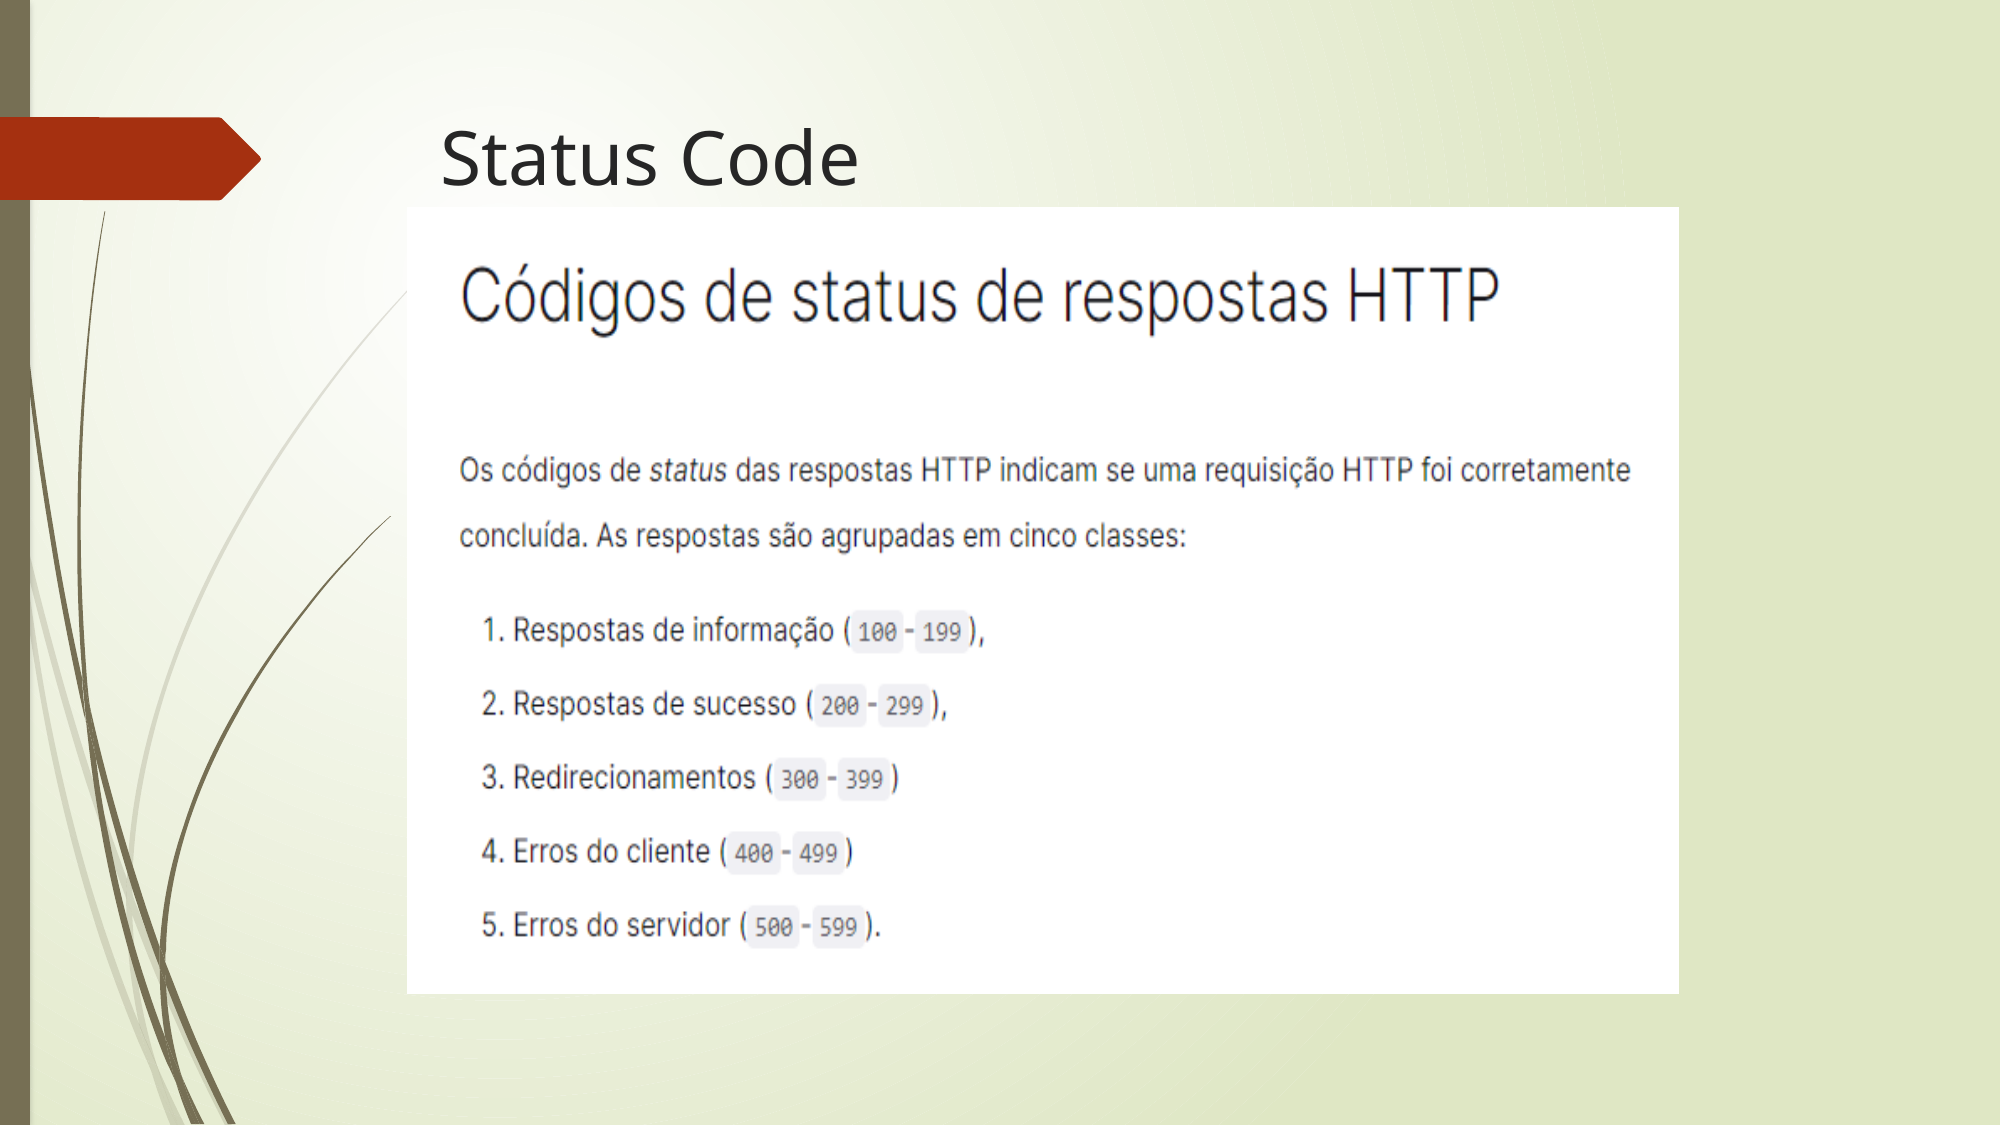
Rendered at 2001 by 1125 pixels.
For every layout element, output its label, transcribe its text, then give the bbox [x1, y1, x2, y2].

picture [407, 207, 1679, 994]
title Status Code [425, 102, 1888, 313]
